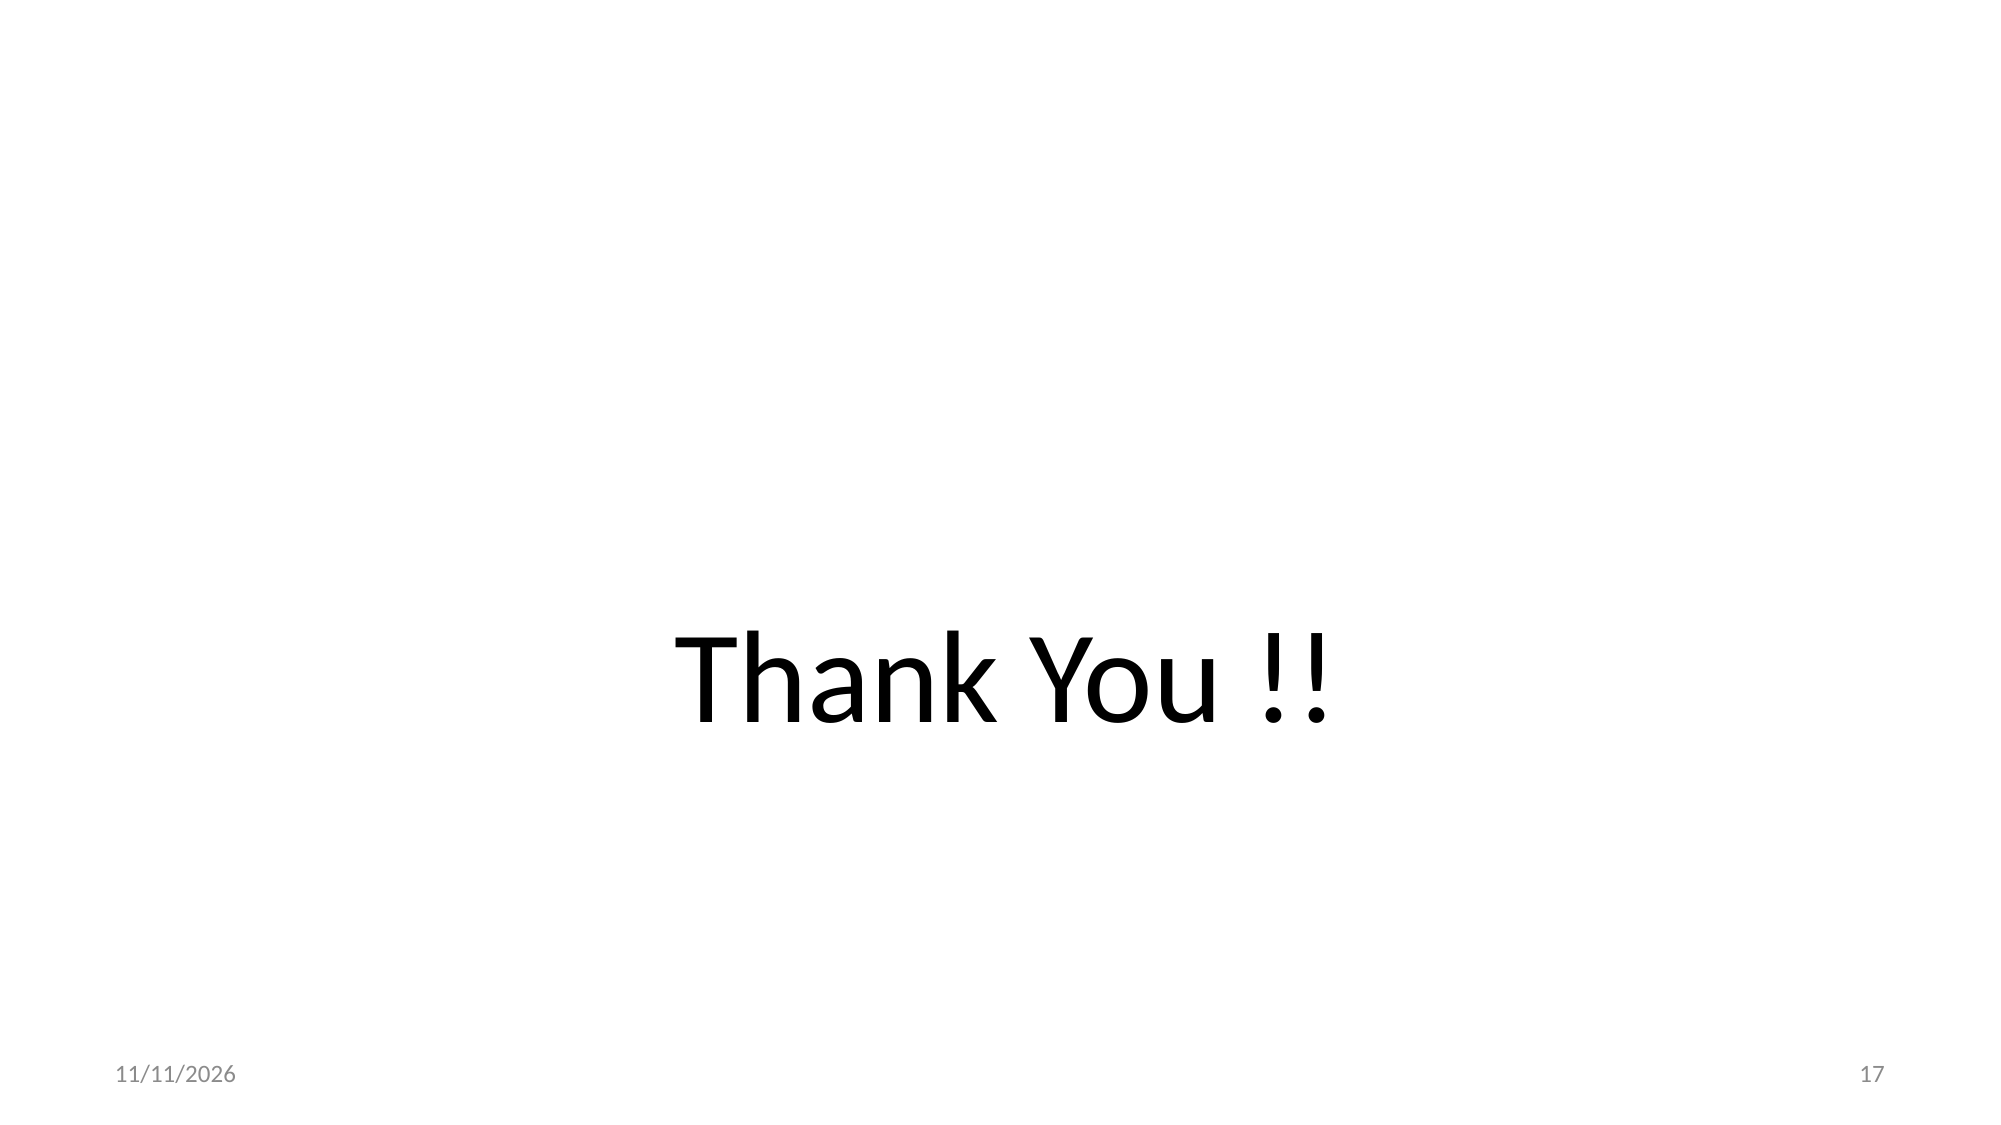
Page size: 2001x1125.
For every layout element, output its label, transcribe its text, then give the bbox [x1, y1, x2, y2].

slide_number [99, 1042, 567, 1103]
list Thank You !! [106, 398, 1907, 757]
slide_number 17 [1433, 1042, 1900, 1103]
